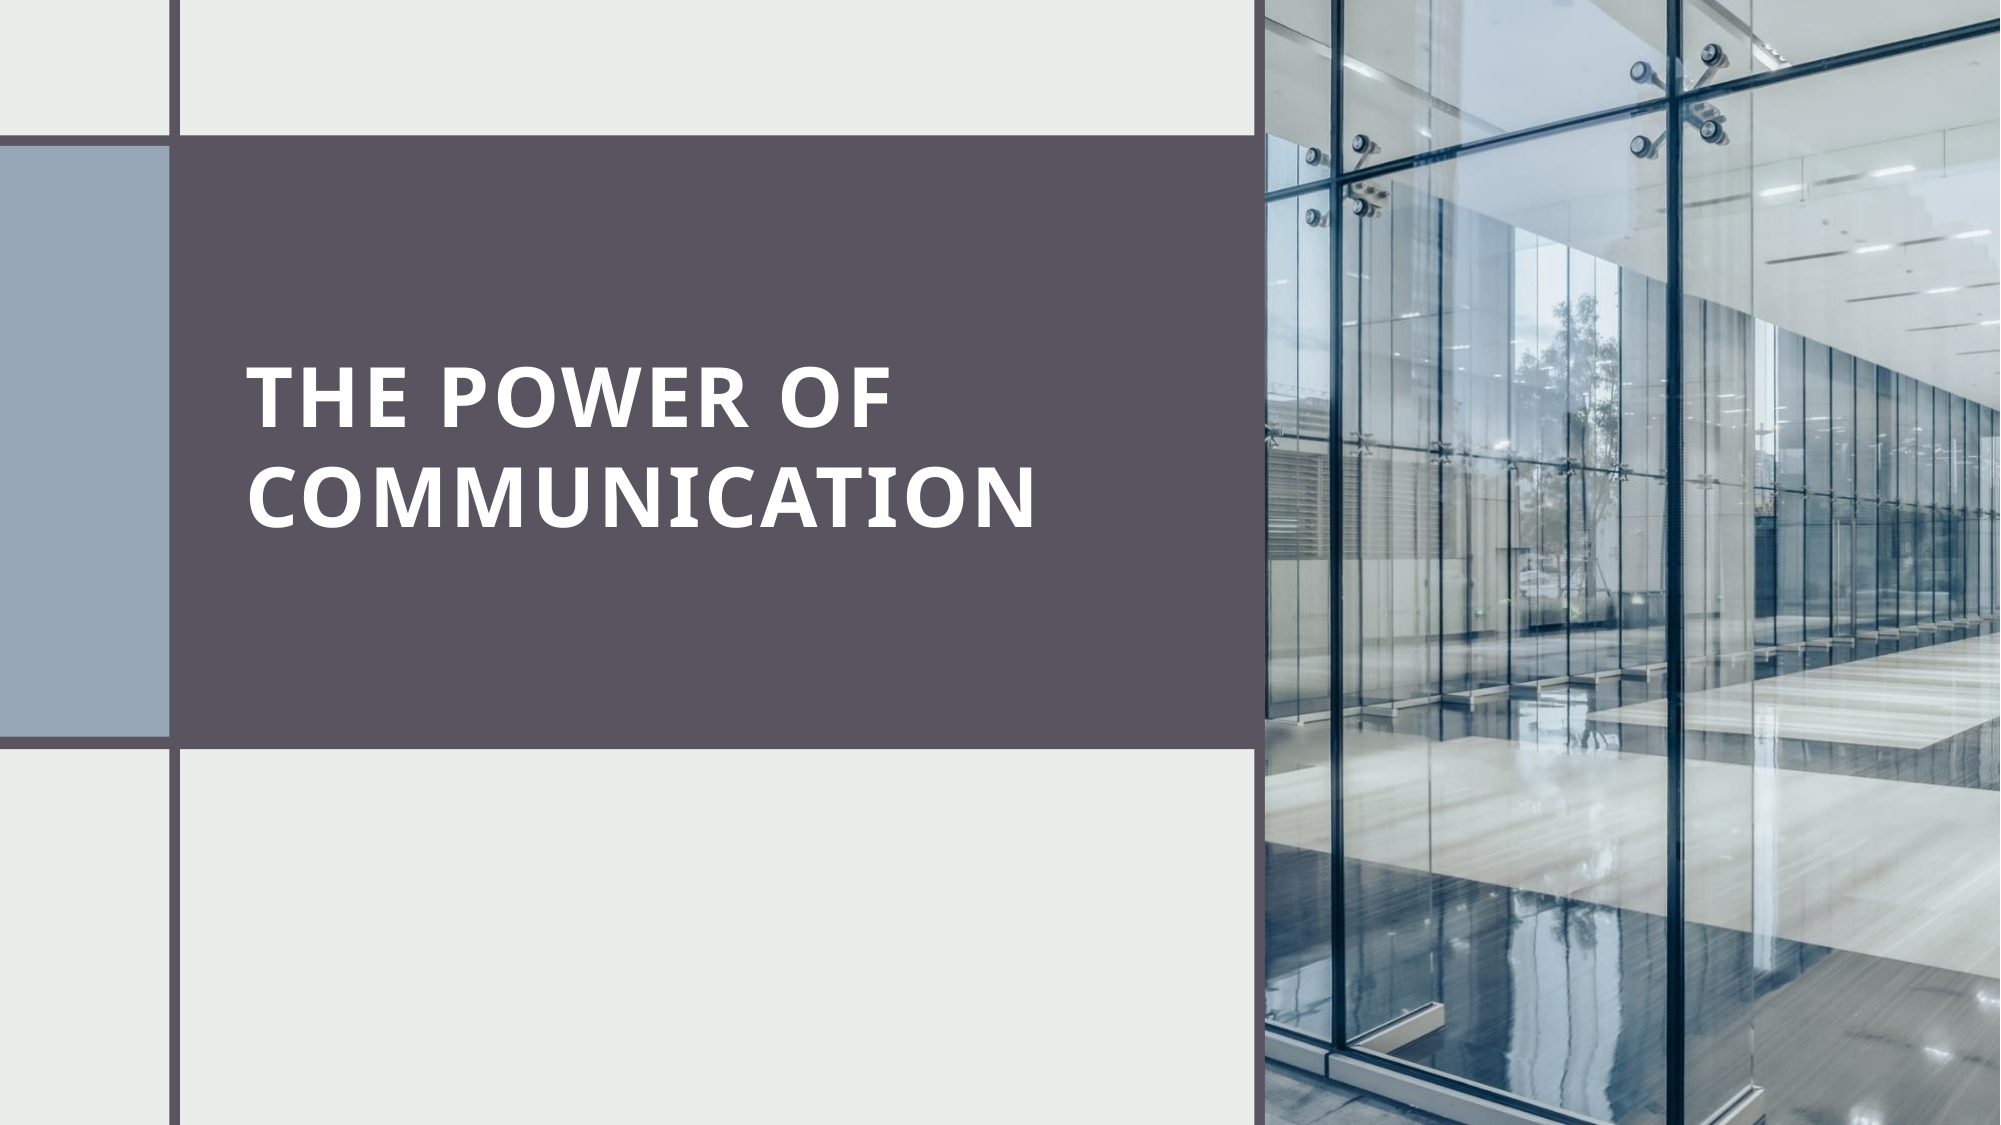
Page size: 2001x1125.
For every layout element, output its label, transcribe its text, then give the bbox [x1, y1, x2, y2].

title The power of communication [227, 135, 1205, 750]
picture [1264, 0, 2000, 1125]
